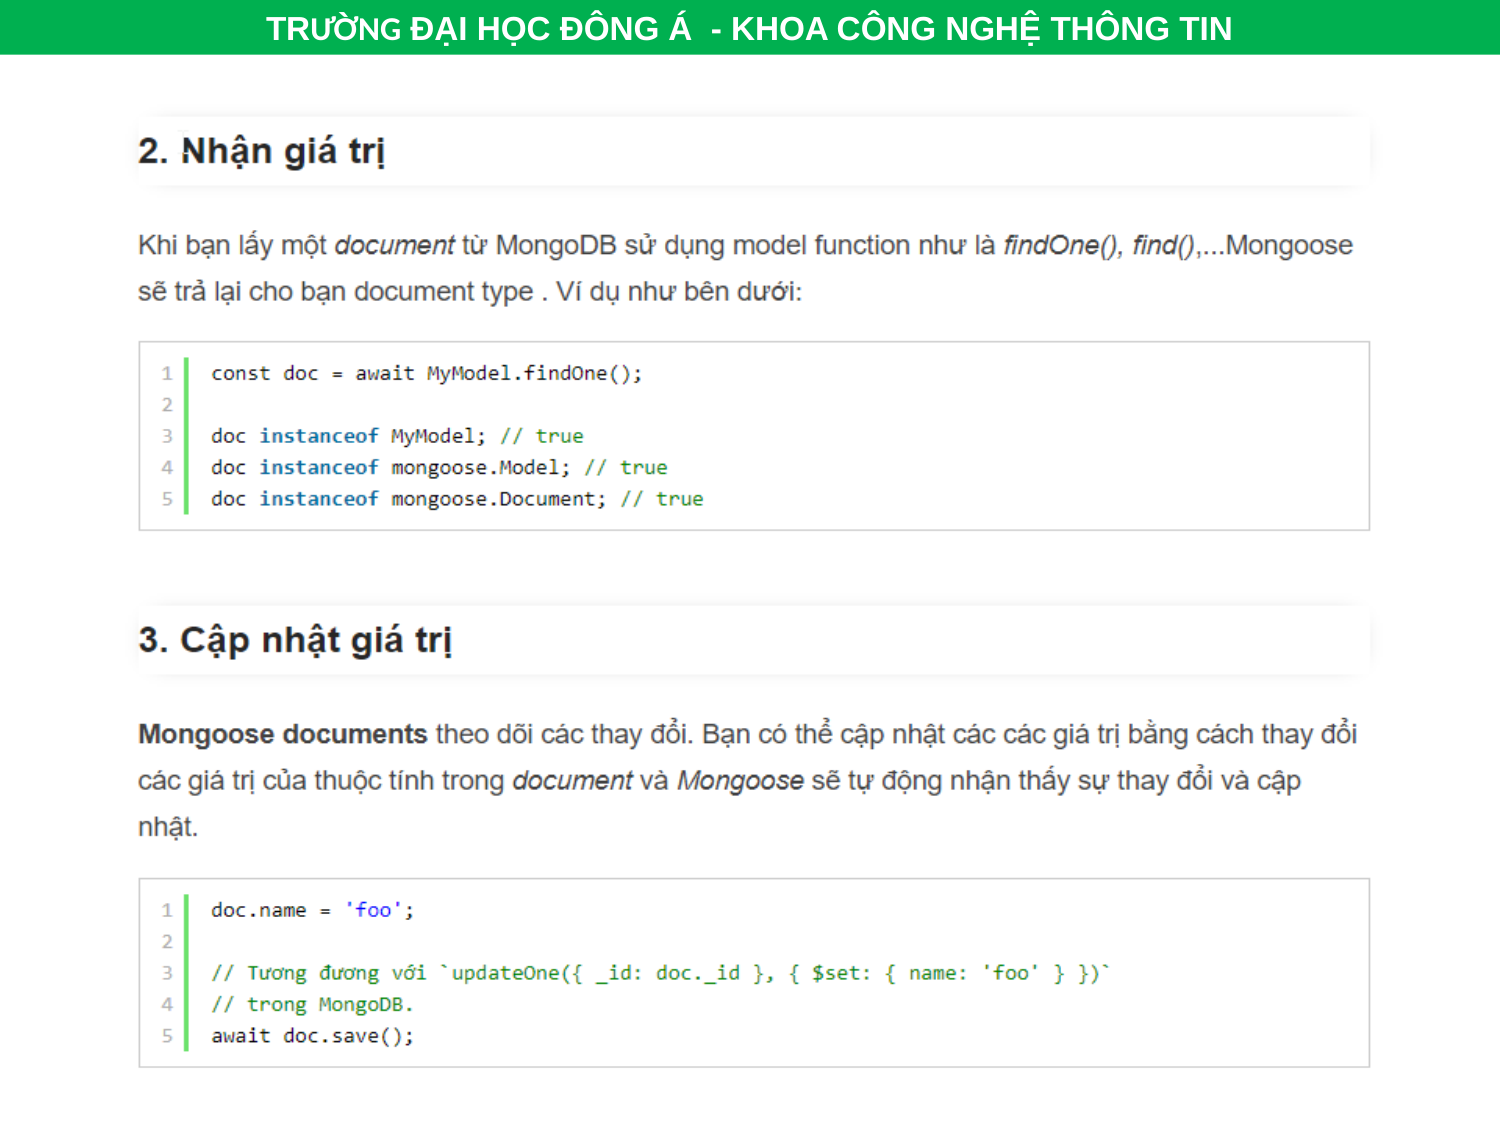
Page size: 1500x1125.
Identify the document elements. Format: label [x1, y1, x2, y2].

picture [116, 87, 1384, 1084]
